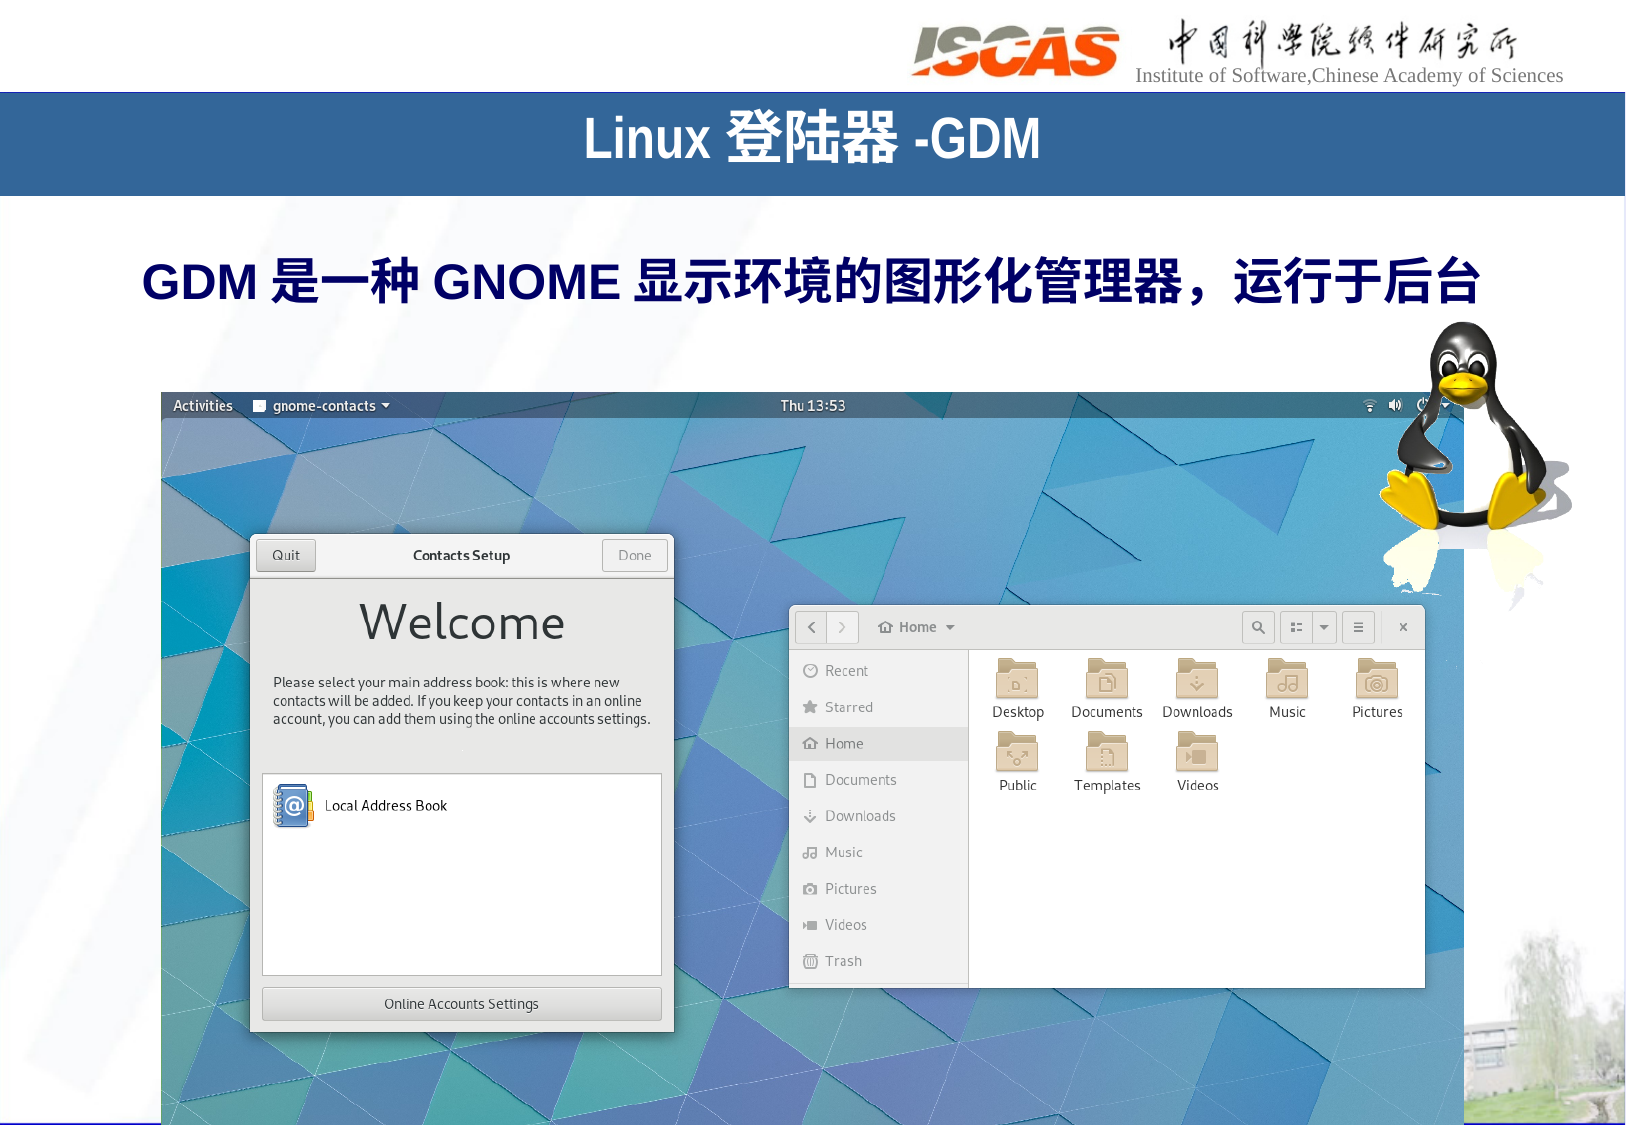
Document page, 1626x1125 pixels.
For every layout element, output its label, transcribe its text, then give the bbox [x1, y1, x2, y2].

picture [1166, 15, 1519, 71]
picture [907, 18, 1132, 87]
picture [0, 92, 1626, 1125]
text_box GDM是一种GNOME显示环境的图形化管理器，运行于后台 [0, 242, 1625, 317]
title Linux登陆器-GDM [0, 92, 1625, 196]
